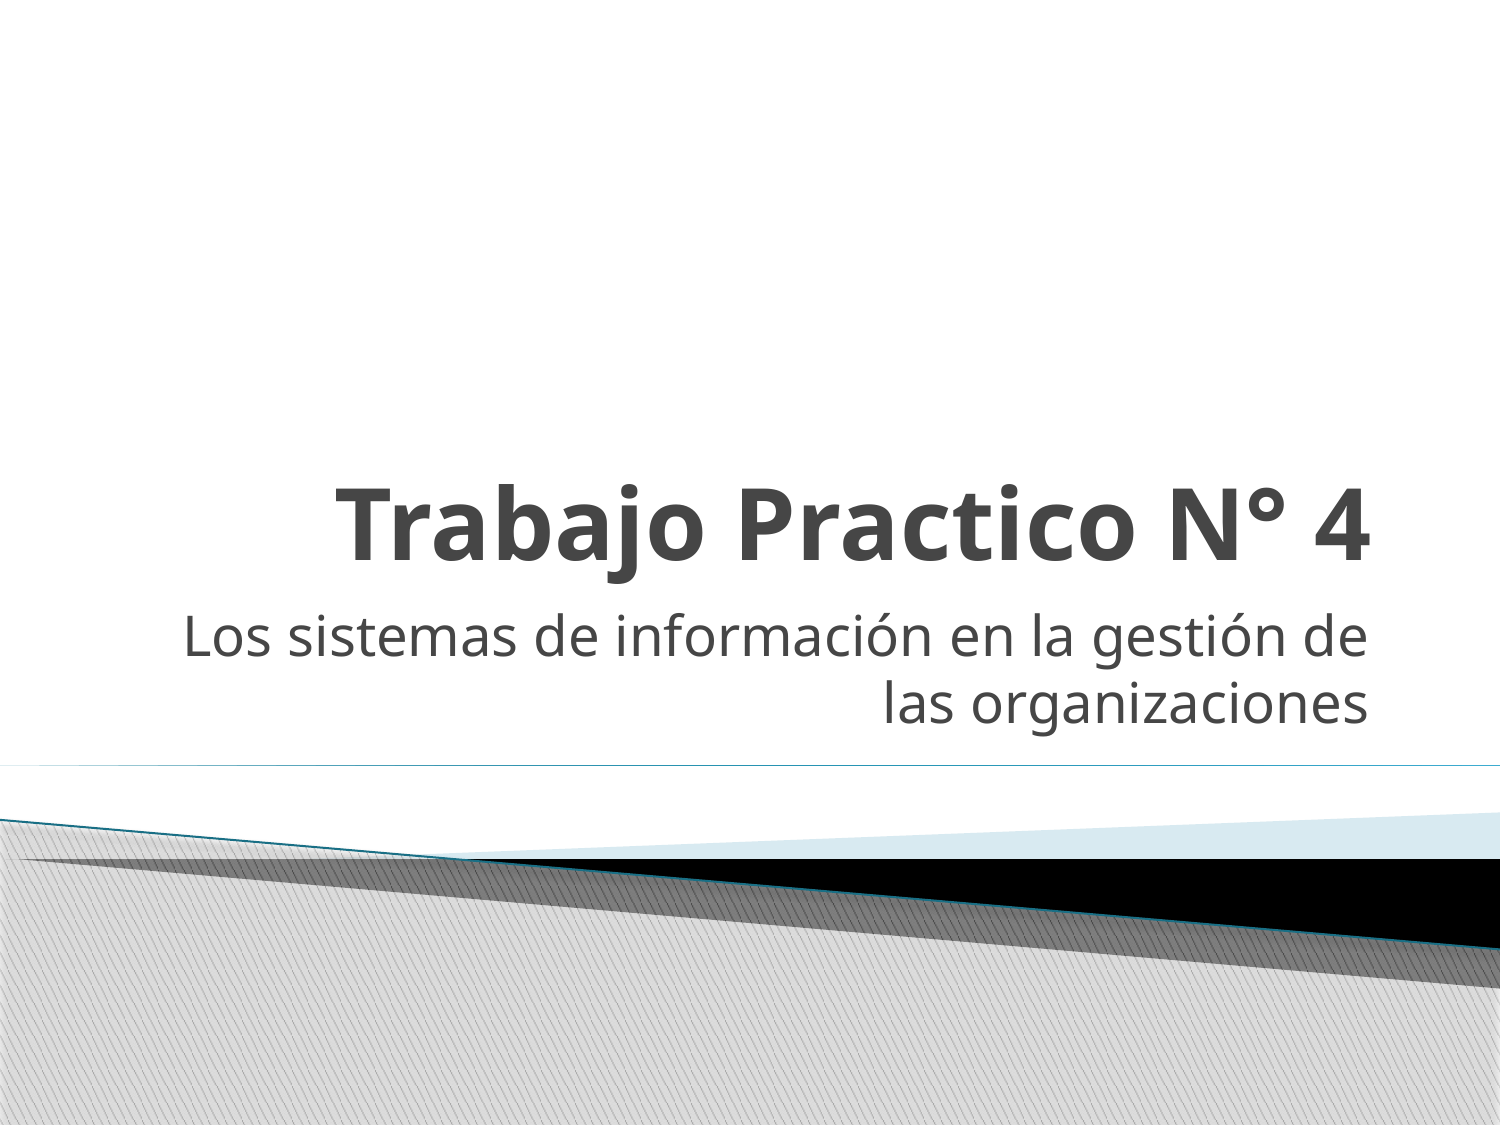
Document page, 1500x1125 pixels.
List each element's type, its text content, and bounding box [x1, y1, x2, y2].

picture [5, 859, 1500, 989]
title Trabajo Practico N° 4 [112, 287, 1388, 588]
subtitle Los sistemas de información en la gestión de las organizaciones [112, 592, 1388, 790]
